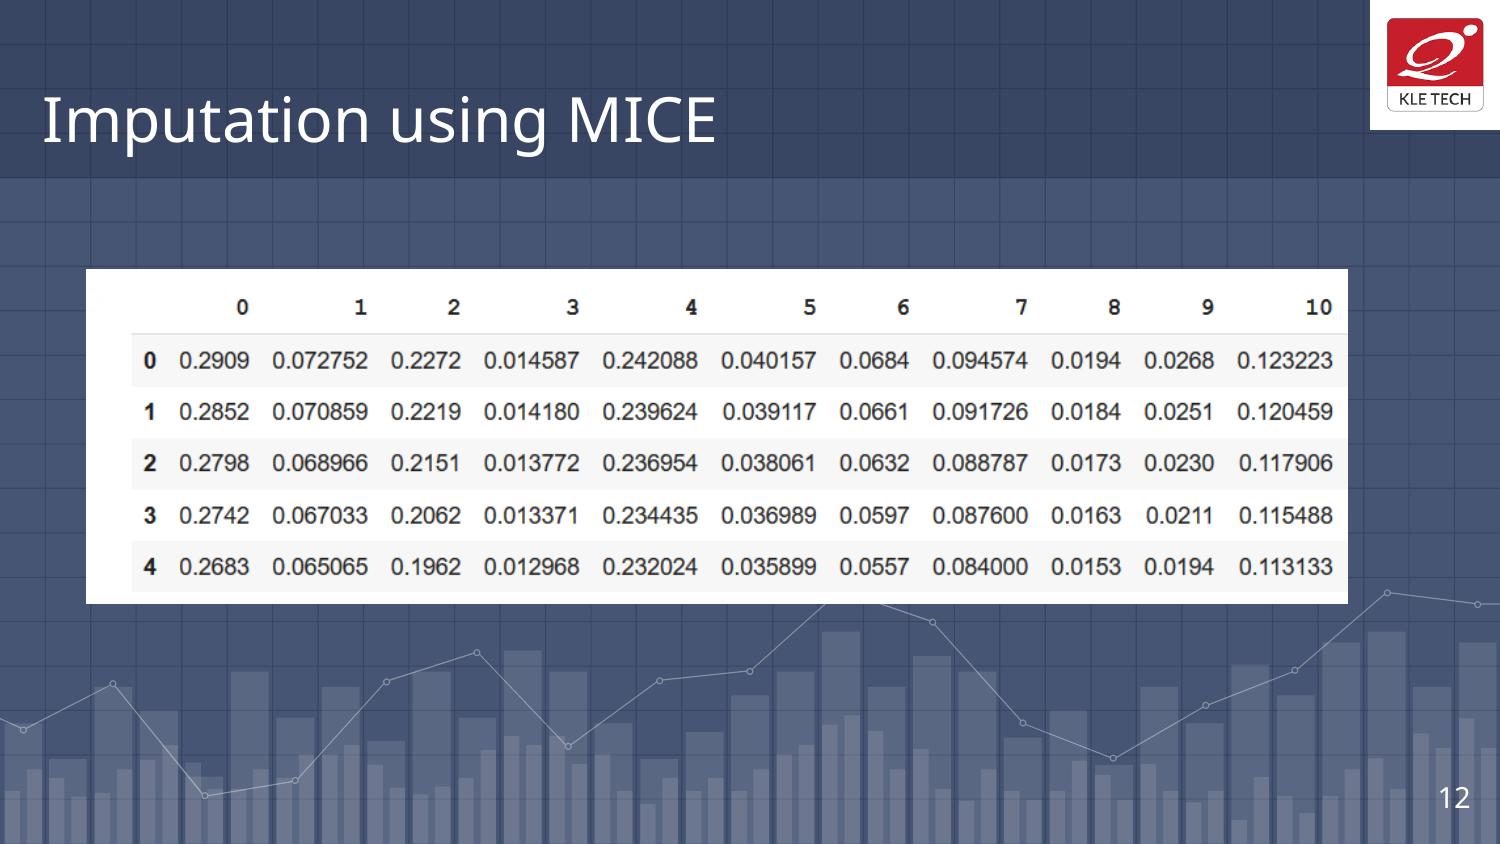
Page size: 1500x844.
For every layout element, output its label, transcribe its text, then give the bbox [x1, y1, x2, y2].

title Imputation using MICE [27, 29, 1289, 170]
slide_number ‹#› [1408, 753, 1500, 844]
picture [85, 269, 1348, 604]
picture [1370, 0, 1500, 130]
